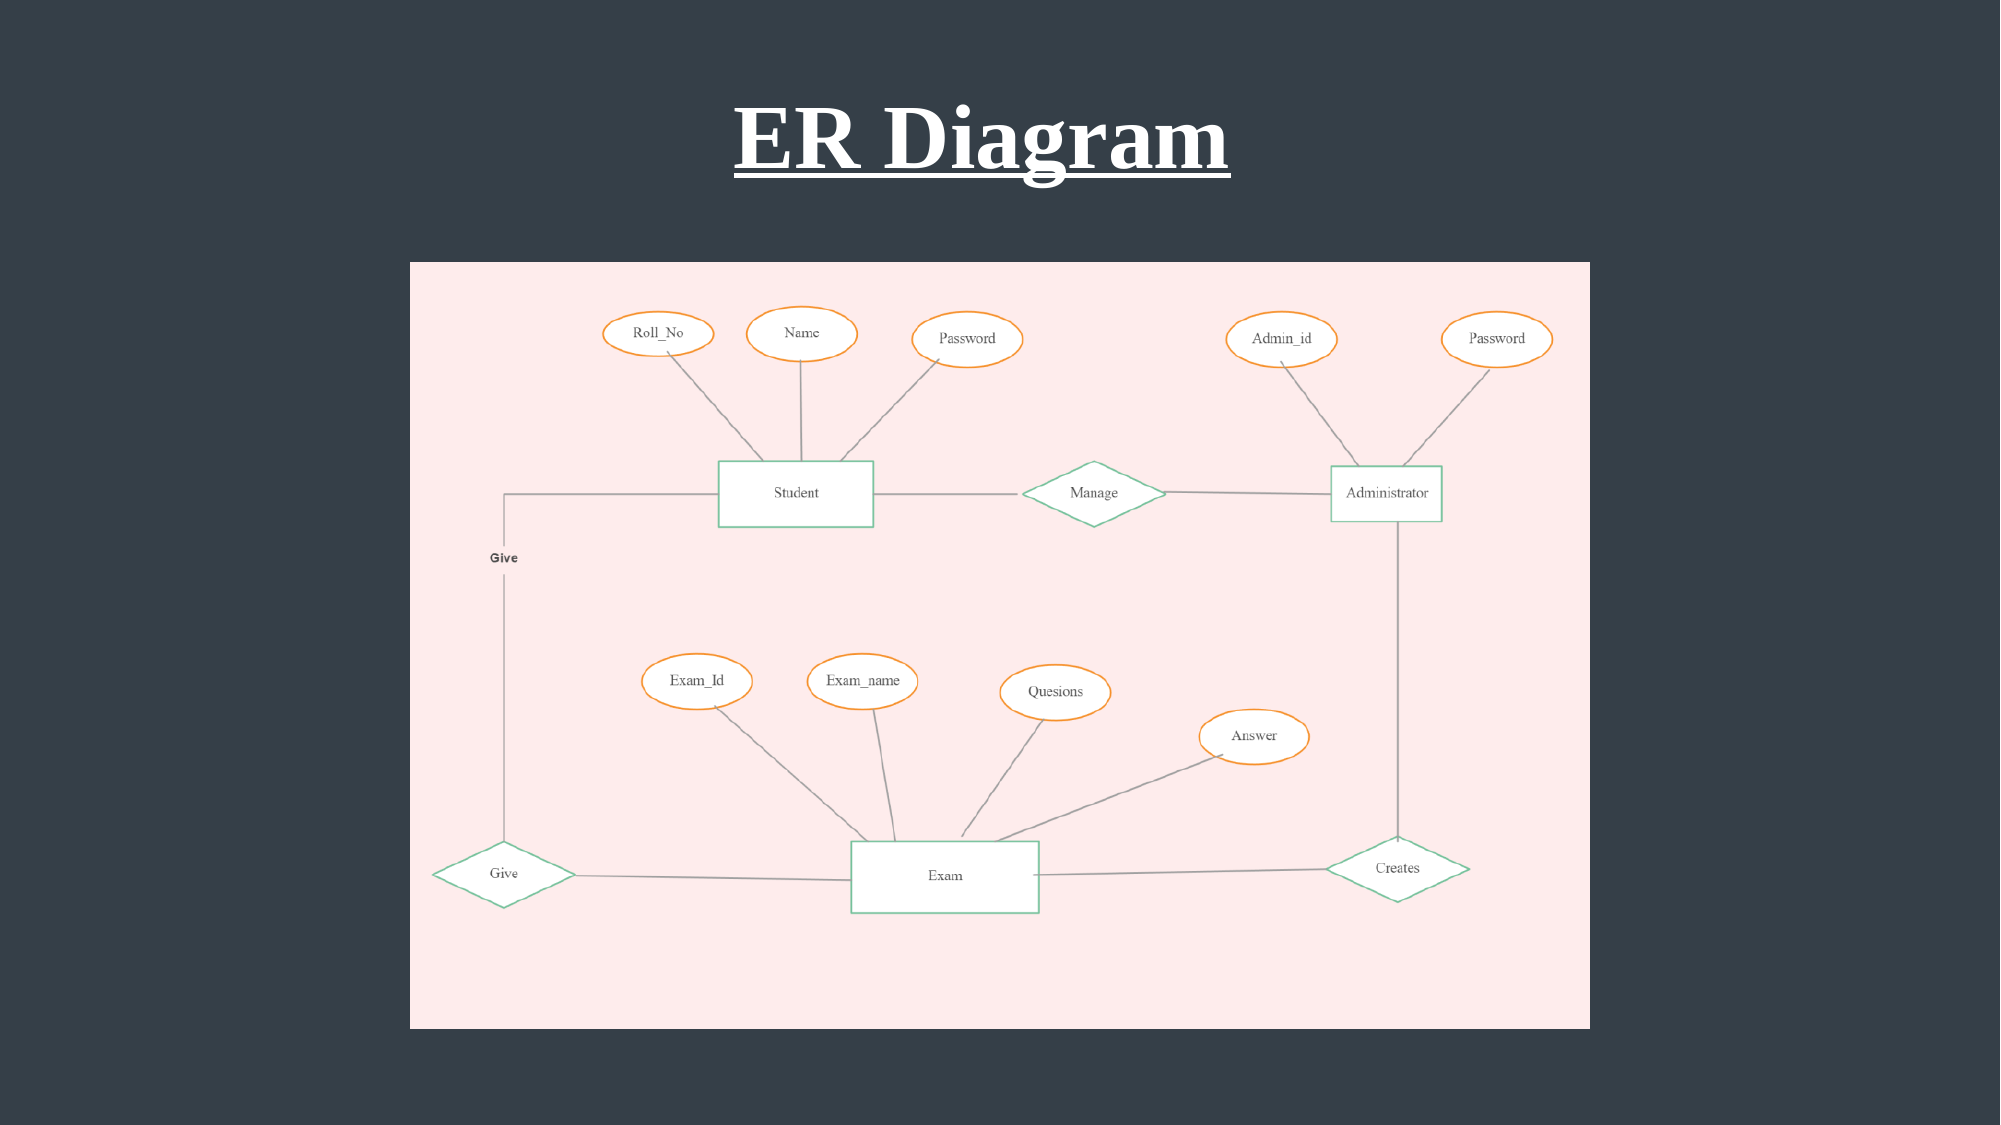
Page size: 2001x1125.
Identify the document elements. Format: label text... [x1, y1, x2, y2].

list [410, 262, 1590, 1029]
title ER Diagram [718, 29, 1281, 248]
